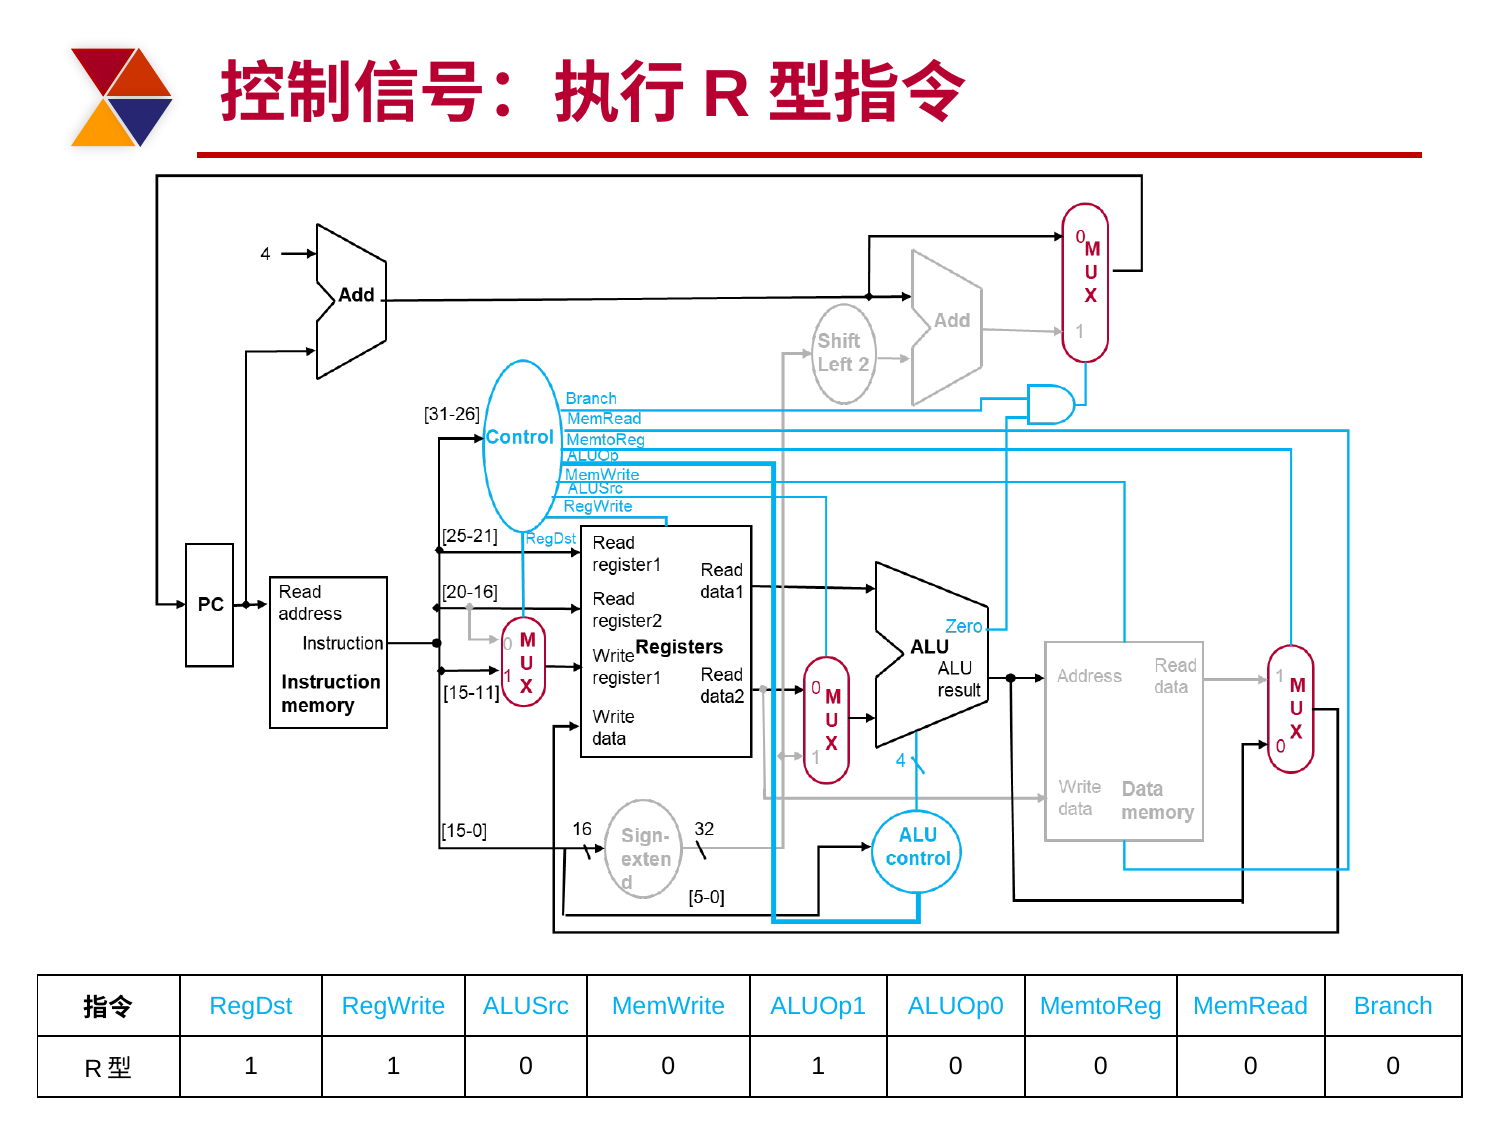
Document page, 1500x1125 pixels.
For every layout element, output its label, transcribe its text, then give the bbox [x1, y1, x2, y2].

picture [486, 363, 560, 530]
picture [1031, 388, 1072, 422]
table_cell 0 [588, 1037, 749, 1096]
table_header ALUOp0 [888, 976, 1024, 1035]
table_header RegWrite [323, 976, 464, 1035]
table_cell 1 [323, 1037, 464, 1096]
table_cell R型 [38, 1037, 179, 1096]
table_cell 1 [181, 1037, 321, 1096]
table_cell 0 [1326, 1037, 1461, 1096]
picture [561, 467, 771, 480]
picture [601, 452, 616, 461]
picture [155, 174, 1350, 934]
table_header 指令 [38, 976, 179, 1035]
table_header ALUSrc [466, 976, 586, 1035]
picture [563, 452, 569, 461]
table_cell 0 [1026, 1037, 1176, 1096]
table_header Branch [1326, 976, 1461, 1035]
table_header ALUOp1 [751, 976, 886, 1035]
table_cell 0 [1178, 1037, 1324, 1096]
table_header MemtoReg [1026, 976, 1176, 1035]
table_header MemRead [1178, 976, 1324, 1035]
table_cell 0 [466, 1037, 586, 1096]
table_header RegDst [181, 976, 321, 1035]
title 控制信号：执行R型指令 [204, 36, 1405, 137]
picture [570, 452, 578, 461]
picture [557, 484, 771, 495]
picture [618, 452, 1005, 480]
picture [561, 401, 1026, 447]
table_cell 1 [751, 1037, 886, 1096]
table_header MemWrite [588, 976, 749, 1035]
picture [874, 813, 959, 891]
table_cell 0 [888, 1037, 1024, 1096]
